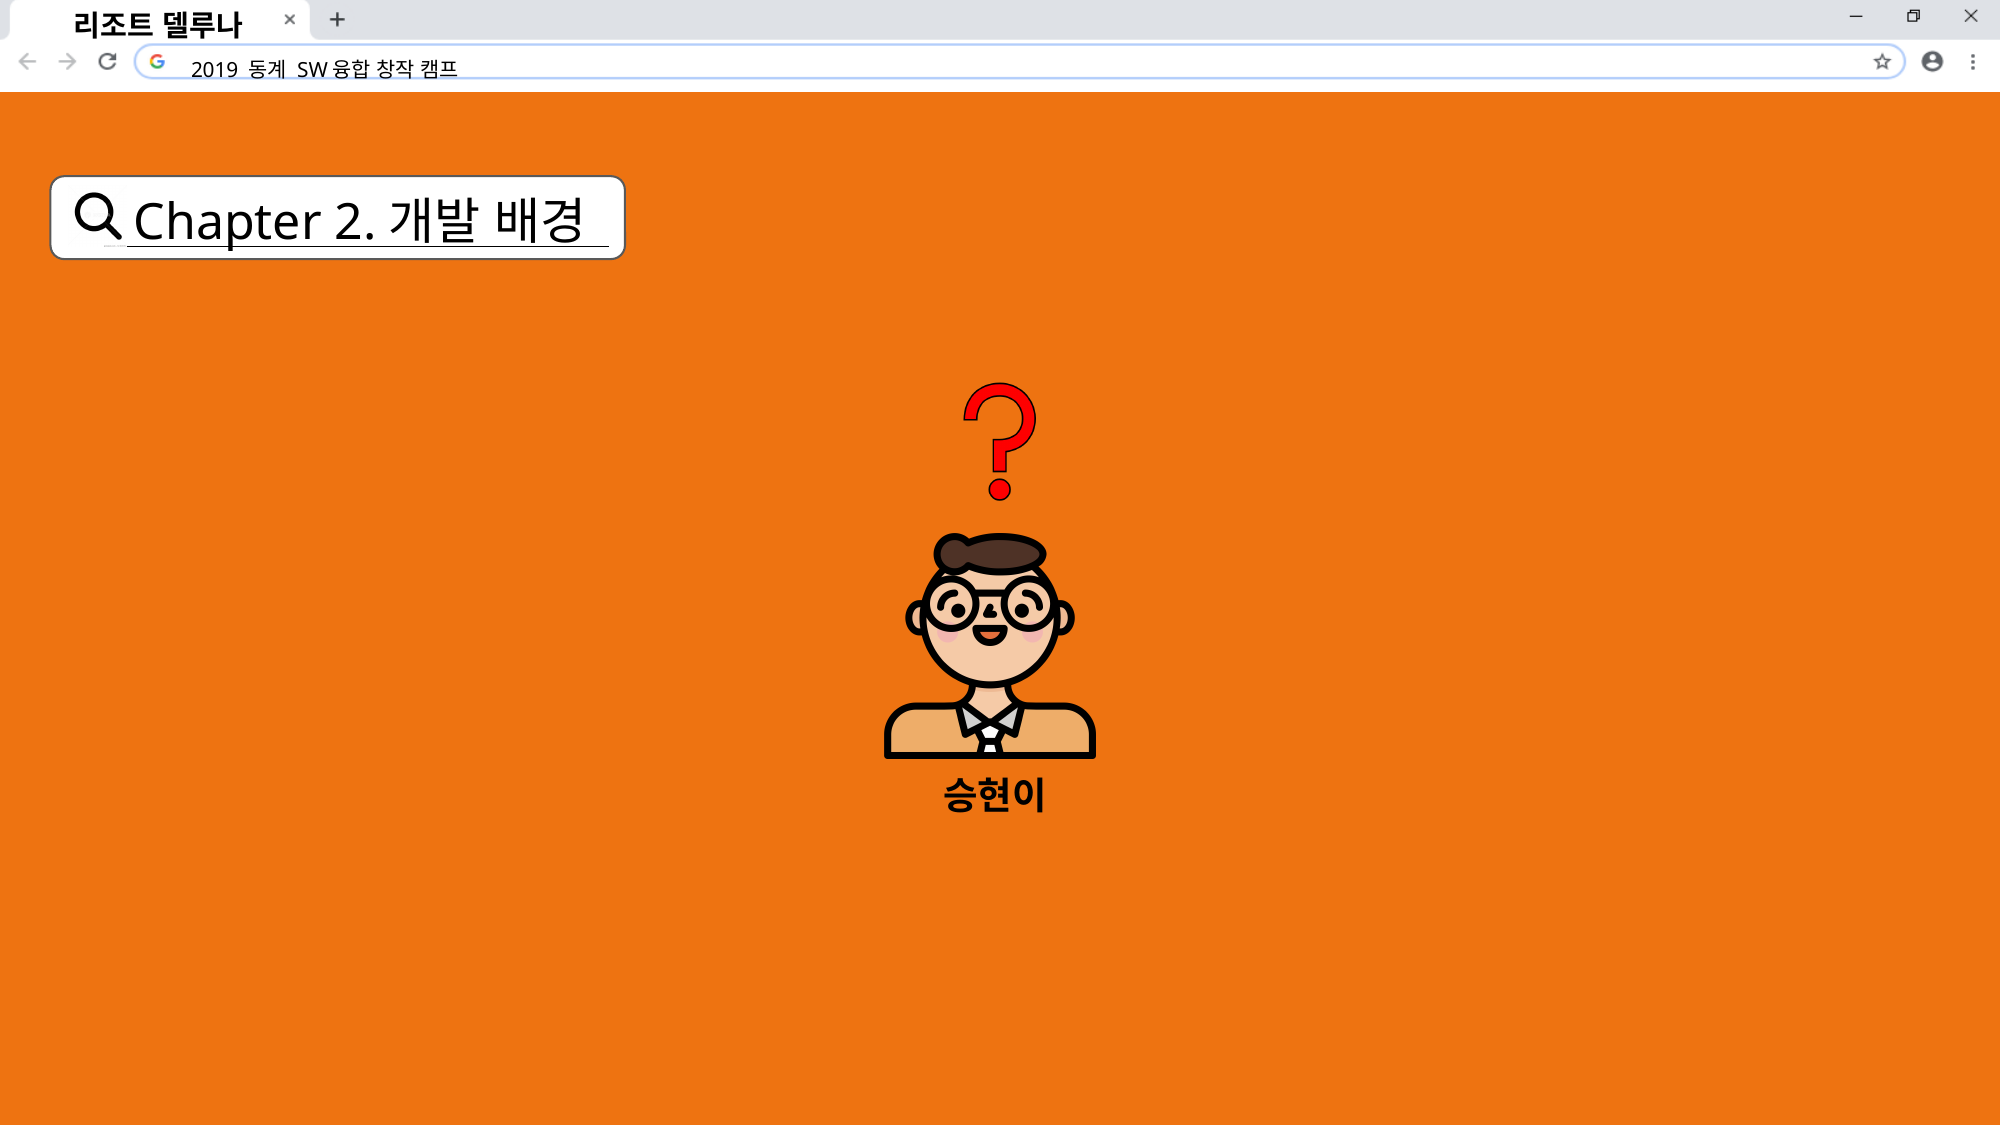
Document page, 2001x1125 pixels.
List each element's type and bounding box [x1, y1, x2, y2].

text_box [50, 151, 625, 260]
picture [0, 0, 2000, 92]
text_box [877, 533, 1103, 826]
picture [924, 366, 1075, 517]
